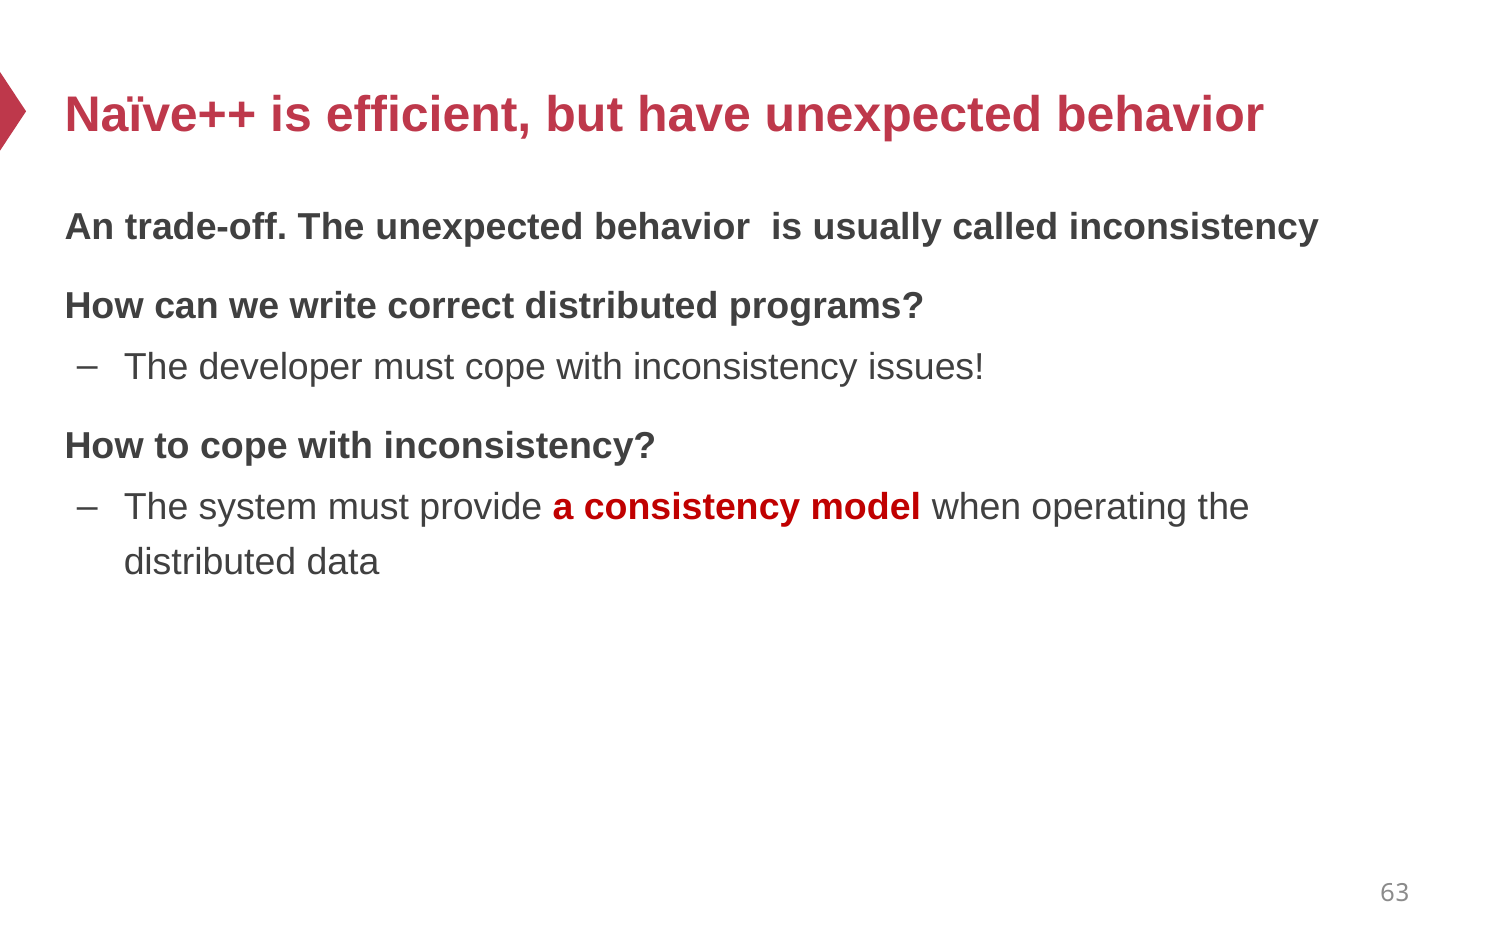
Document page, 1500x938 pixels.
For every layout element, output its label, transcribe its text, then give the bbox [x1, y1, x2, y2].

slide_number 63 [1074, 868, 1425, 919]
title Naïve++ is efficient, but have unexpected behavior [49, 37, 1500, 186]
list An trade-off. The unexpected behavior is usually called inconsistency How can we write correct distributed programs? The developer must cope with inconsistency issues! How to cope with inconsistency? The system must provide a consistency model when operating the distributed data [49, 185, 1400, 804]
